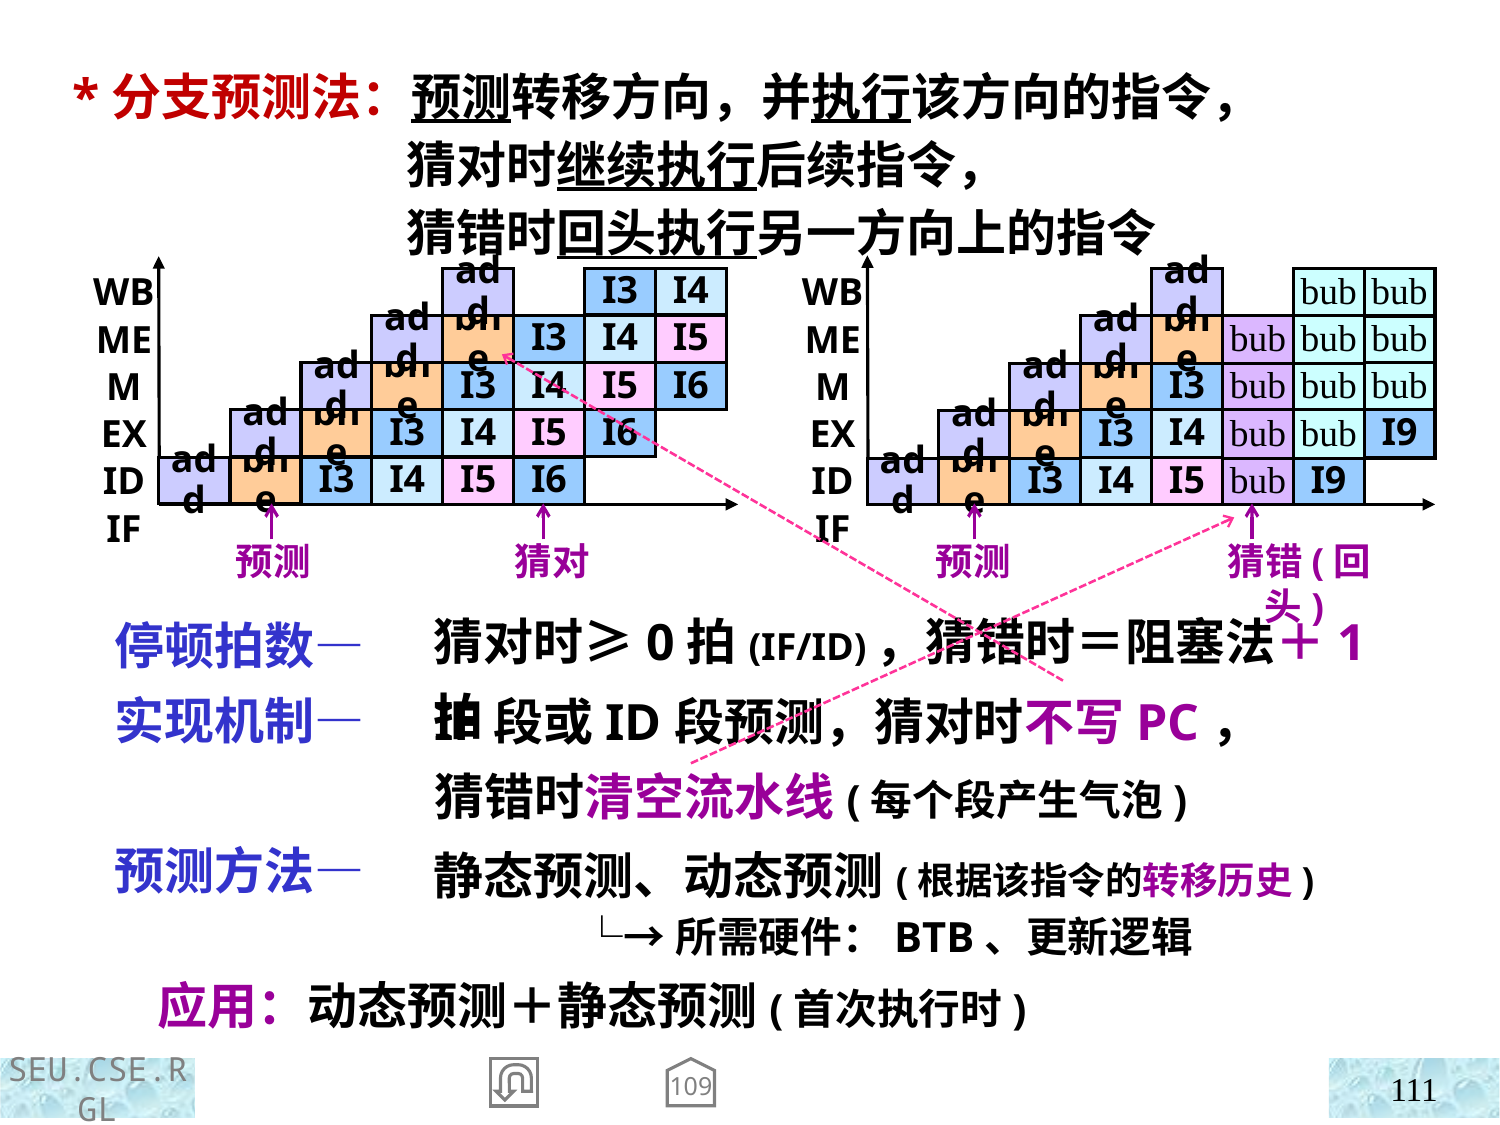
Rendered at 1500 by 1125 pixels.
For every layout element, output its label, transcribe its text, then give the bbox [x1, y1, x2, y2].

text_box 109 [667, 1058, 715, 1106]
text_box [796, 255, 1436, 587]
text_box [88, 256, 739, 587]
text_box *分支预测法：预测转移方向，并执行该方向的指令， 猜对时继续执行后续指令， 猜错时回头执行另一方向上的指令 停顿拍数— 实现机制— 预测方法— [31, 42, 1471, 907]
text_box IF段或ID段预测，猜对时不写PC， 猜错时清空流水线(每个段产生气泡) [419, 667, 1294, 821]
text_box 猜对时≥0拍(IF/ID)，猜错时＝阻塞法＋1拍 [419, 595, 496, 667]
text_box 应用：动态预测＋静态预测(首次执行时) [29, 952, 1469, 1042]
text_box 9 [0, 1058, 195, 1118]
text_box [490, 1058, 538, 1107]
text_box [501, 354, 1235, 764]
slide_number 111 [1328, 1058, 1500, 1118]
text_box 猜对时≥0拍(IF/ID)，猜错时＝阻塞法＋1拍 [1239, 595, 1400, 754]
text_box 静态预测、动态预测(根据该指令的转移历史) └→所需硬件：BTB、更新逻辑 [419, 821, 1368, 952]
